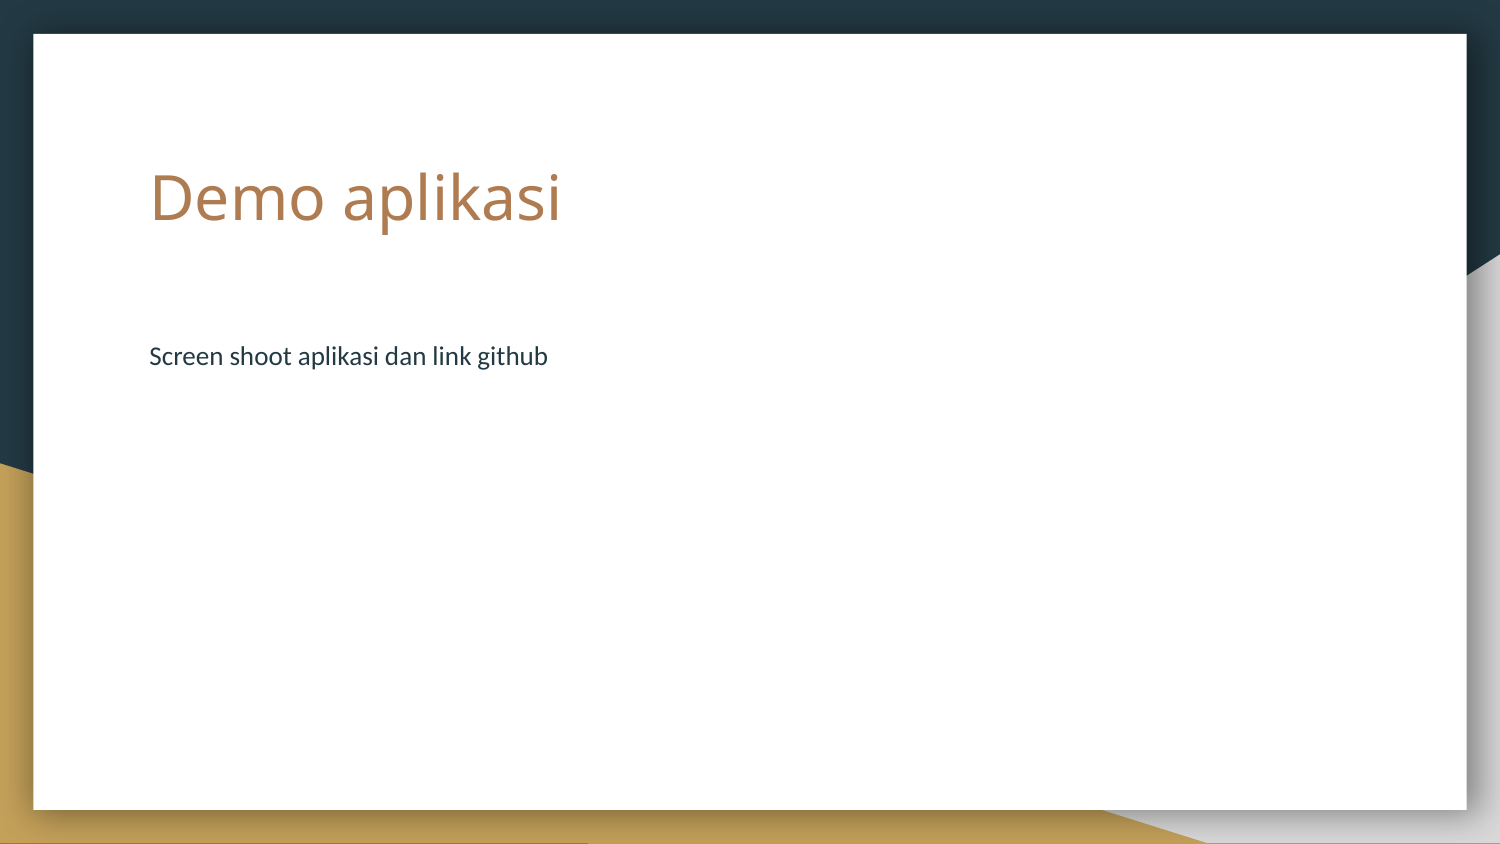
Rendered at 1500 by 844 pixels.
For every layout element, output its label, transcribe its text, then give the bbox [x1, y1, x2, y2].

title Demo aplikasi [134, 138, 1366, 296]
list Screen shoot aplikasi dan link github [134, 326, 1366, 729]
